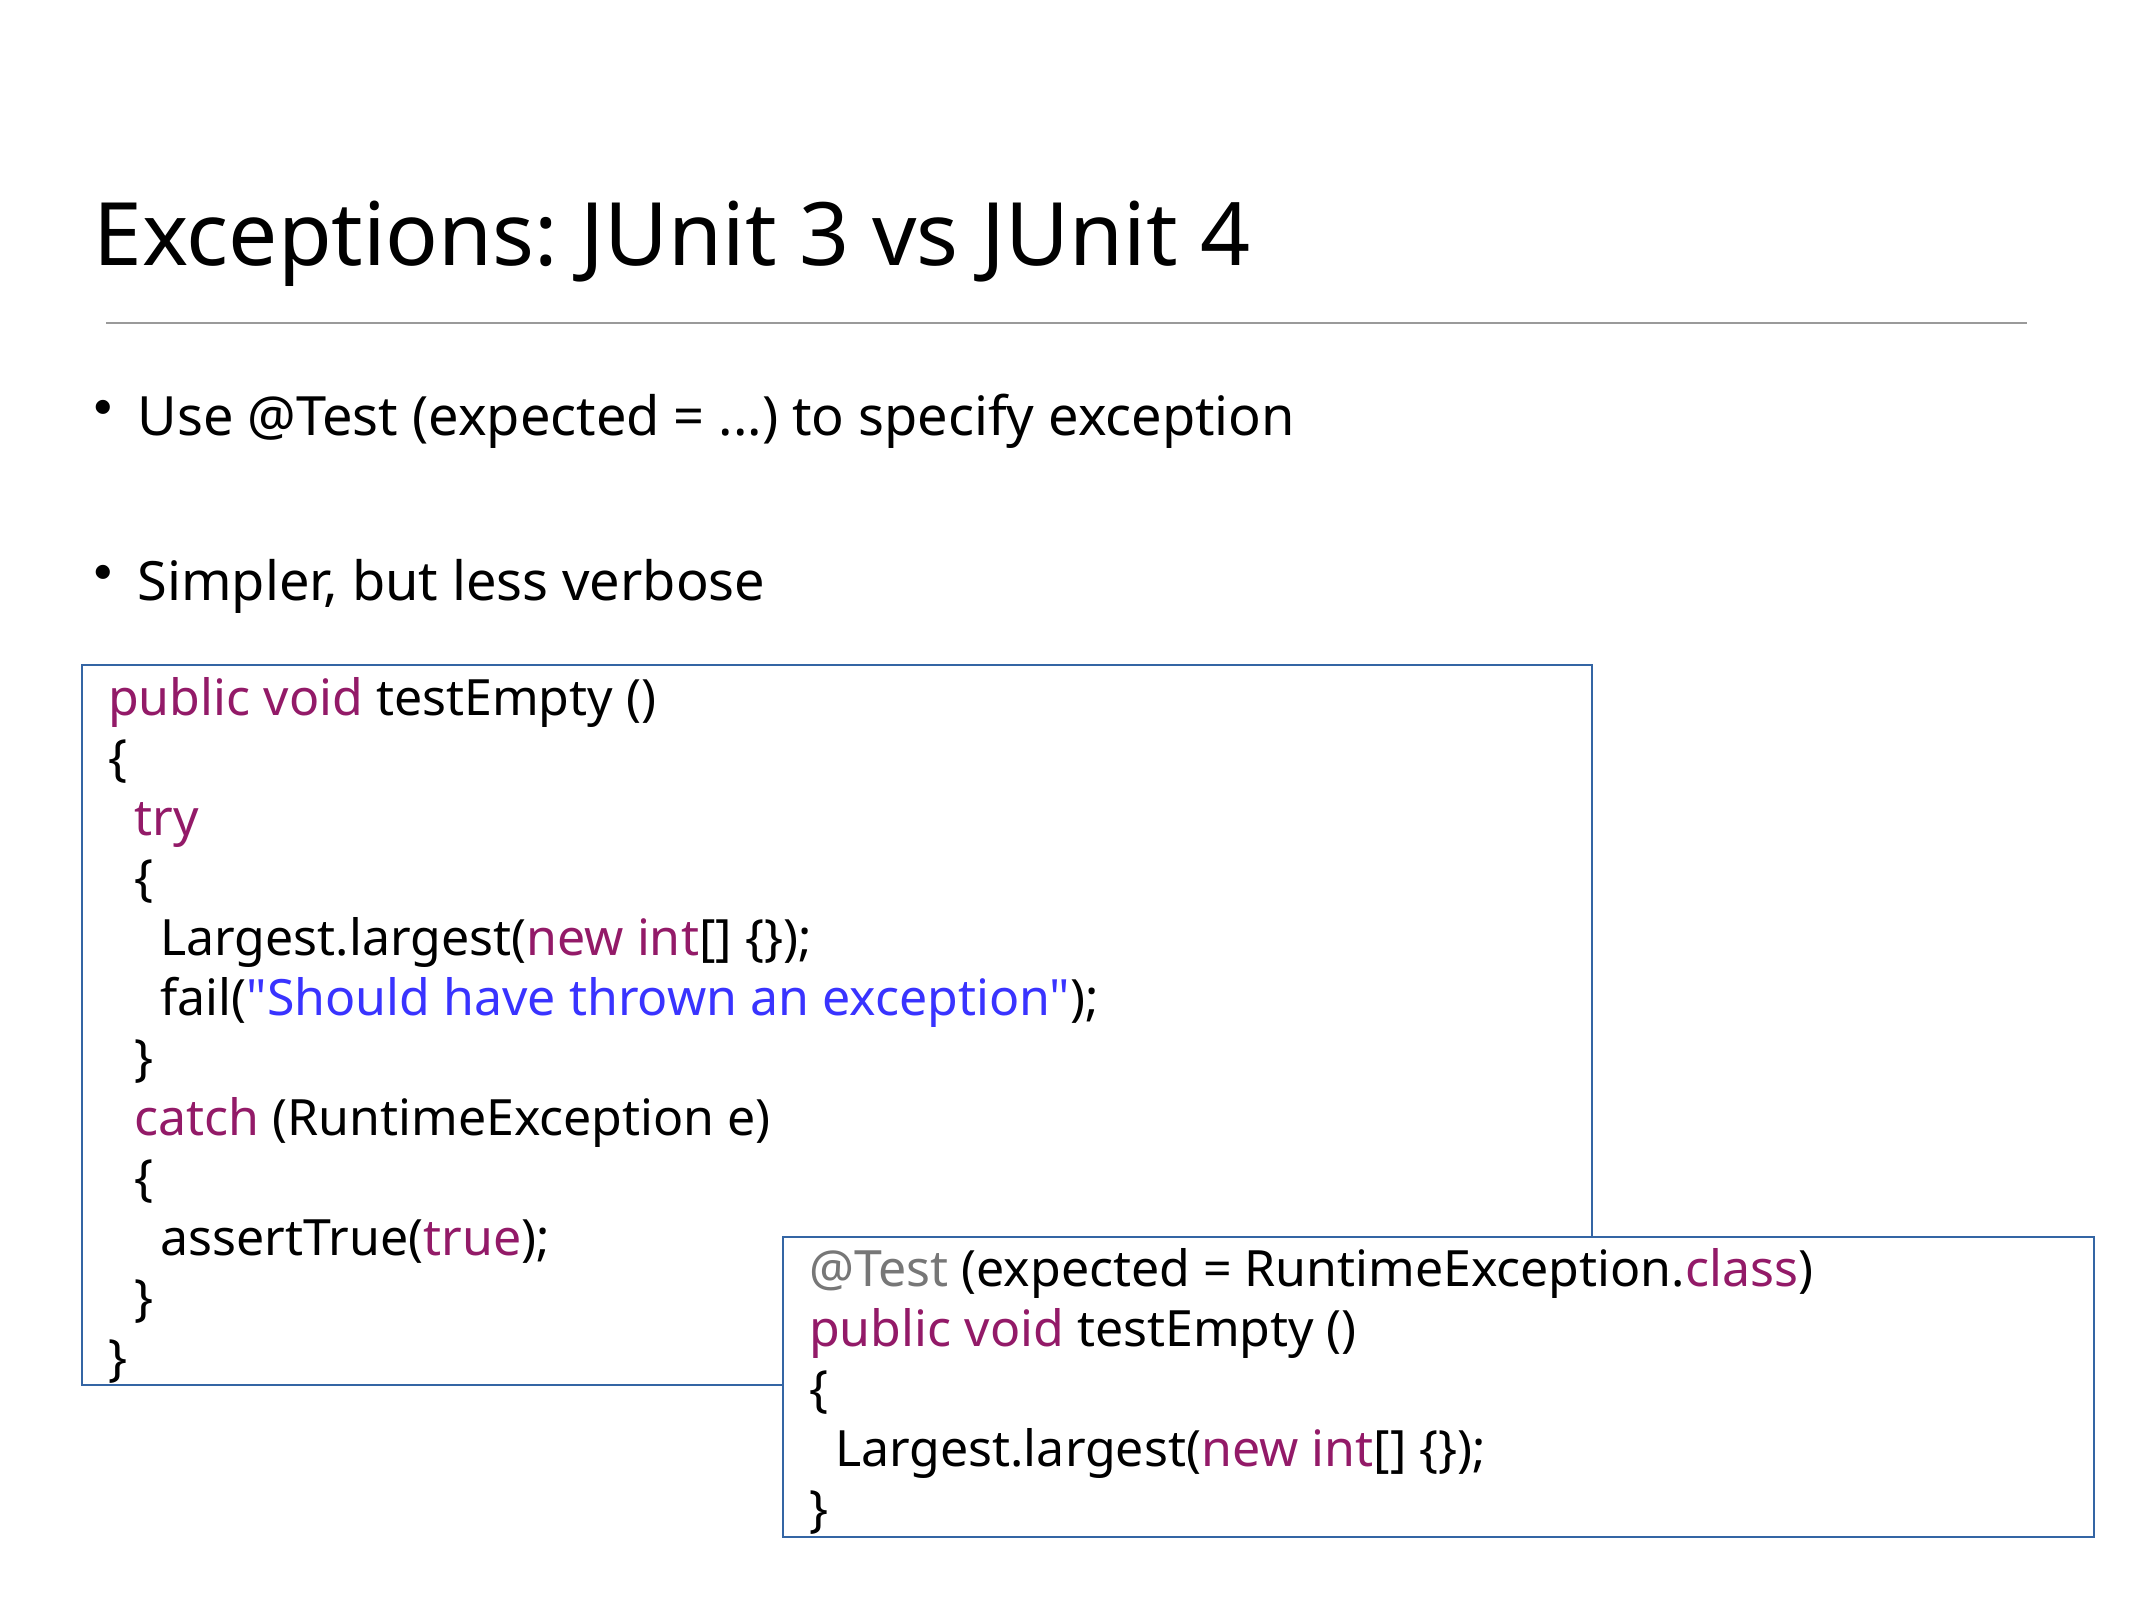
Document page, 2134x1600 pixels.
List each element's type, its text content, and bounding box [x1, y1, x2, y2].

list Use @Test (expected = ...) to specify exception Simpler, but less verbose [93, 380, 2041, 718]
text_box @Test (expected = RuntimeException.class) public void testEmpty () { Largest.largest(new int[] {}); } [783, 1236, 2095, 1537]
text_box public void testEmpty () { try { Largest.largest(new int[] {}); fail("Should have thrown an exception"); } catch (RuntimeException e) { assertTrue(true); } } [82, 665, 1593, 1386]
title Exceptions: JUnit 3 vs JUnit 4 [93, 53, 2041, 284]
